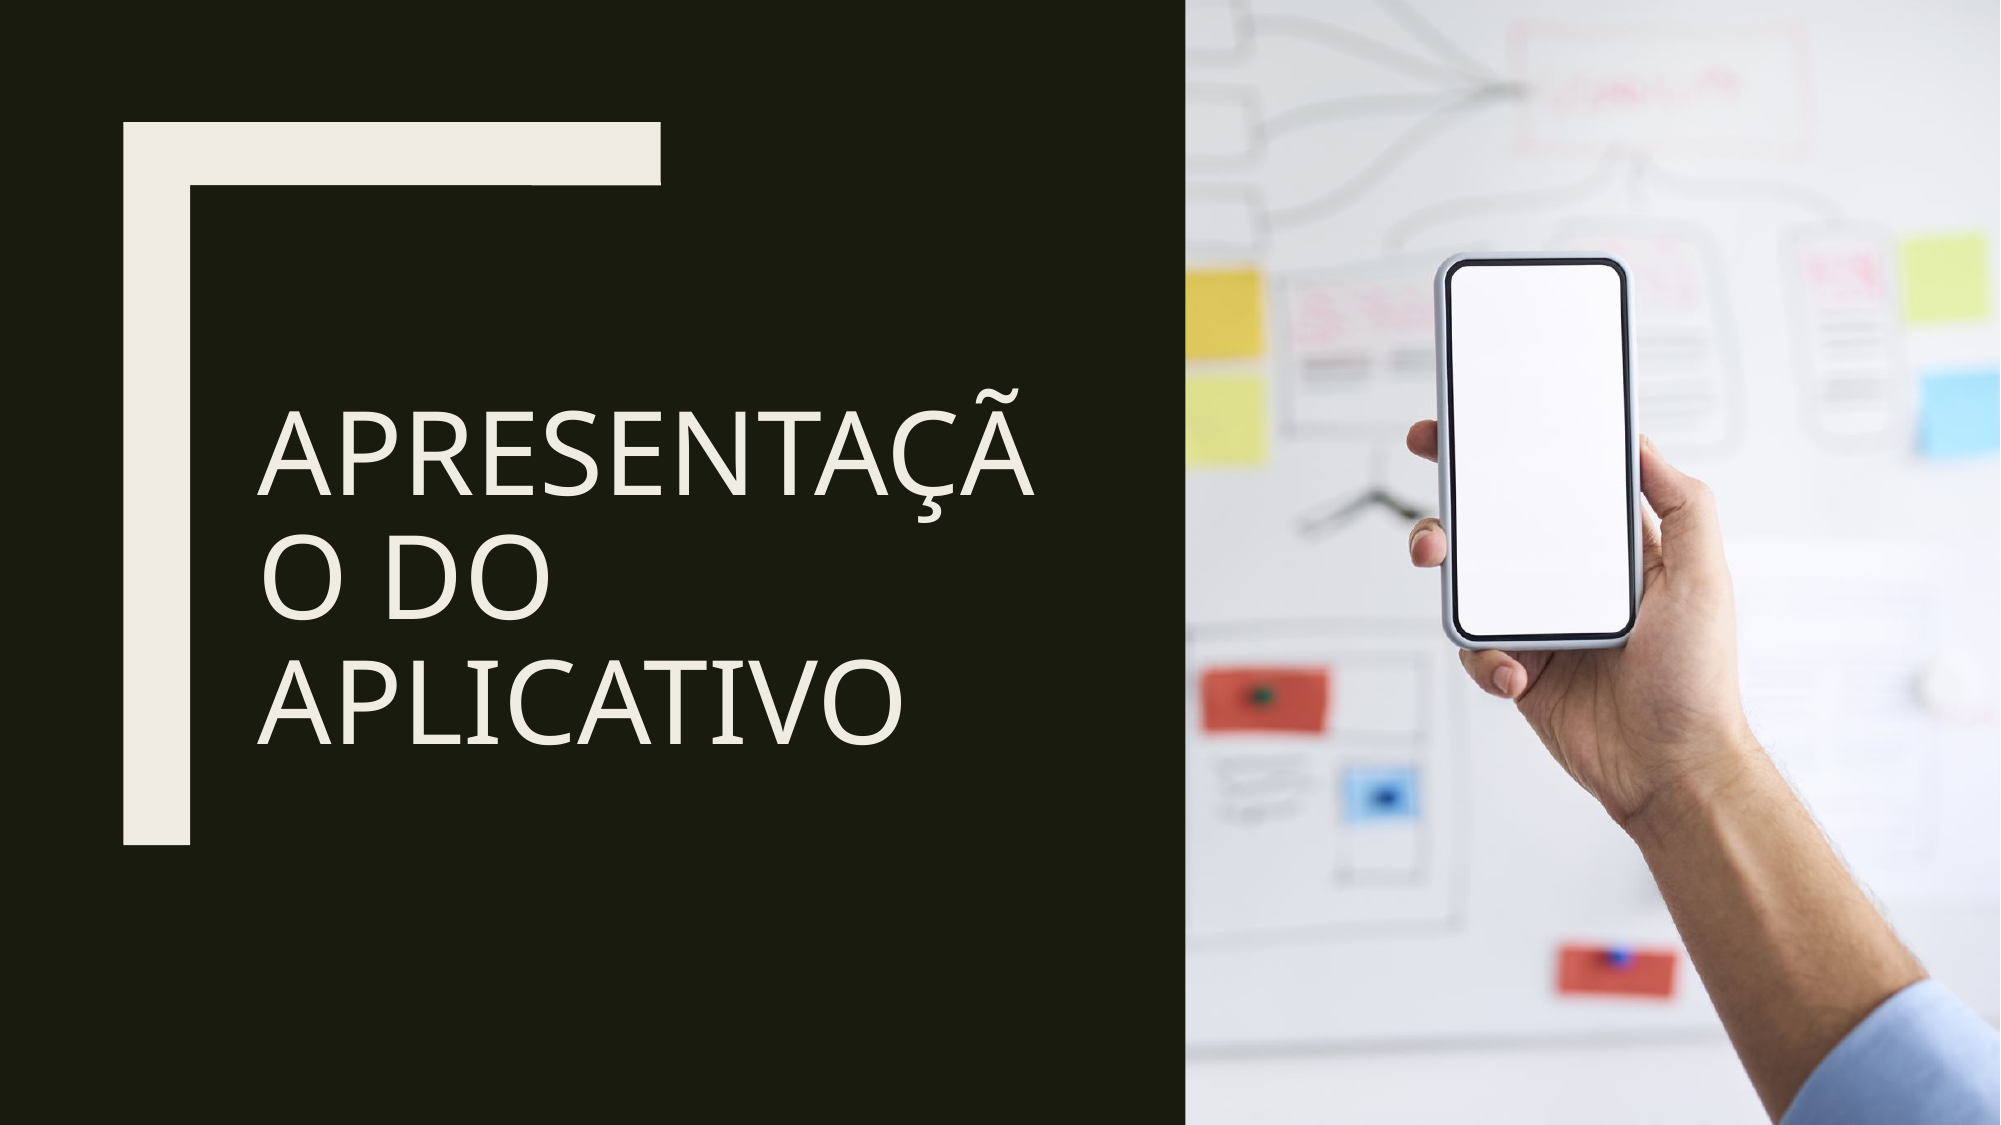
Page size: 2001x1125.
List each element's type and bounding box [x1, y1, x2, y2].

picture [1185, 0, 2000, 1125]
text_box [123, 122, 1185, 1000]
text_box [0, 0, 1185, 1125]
